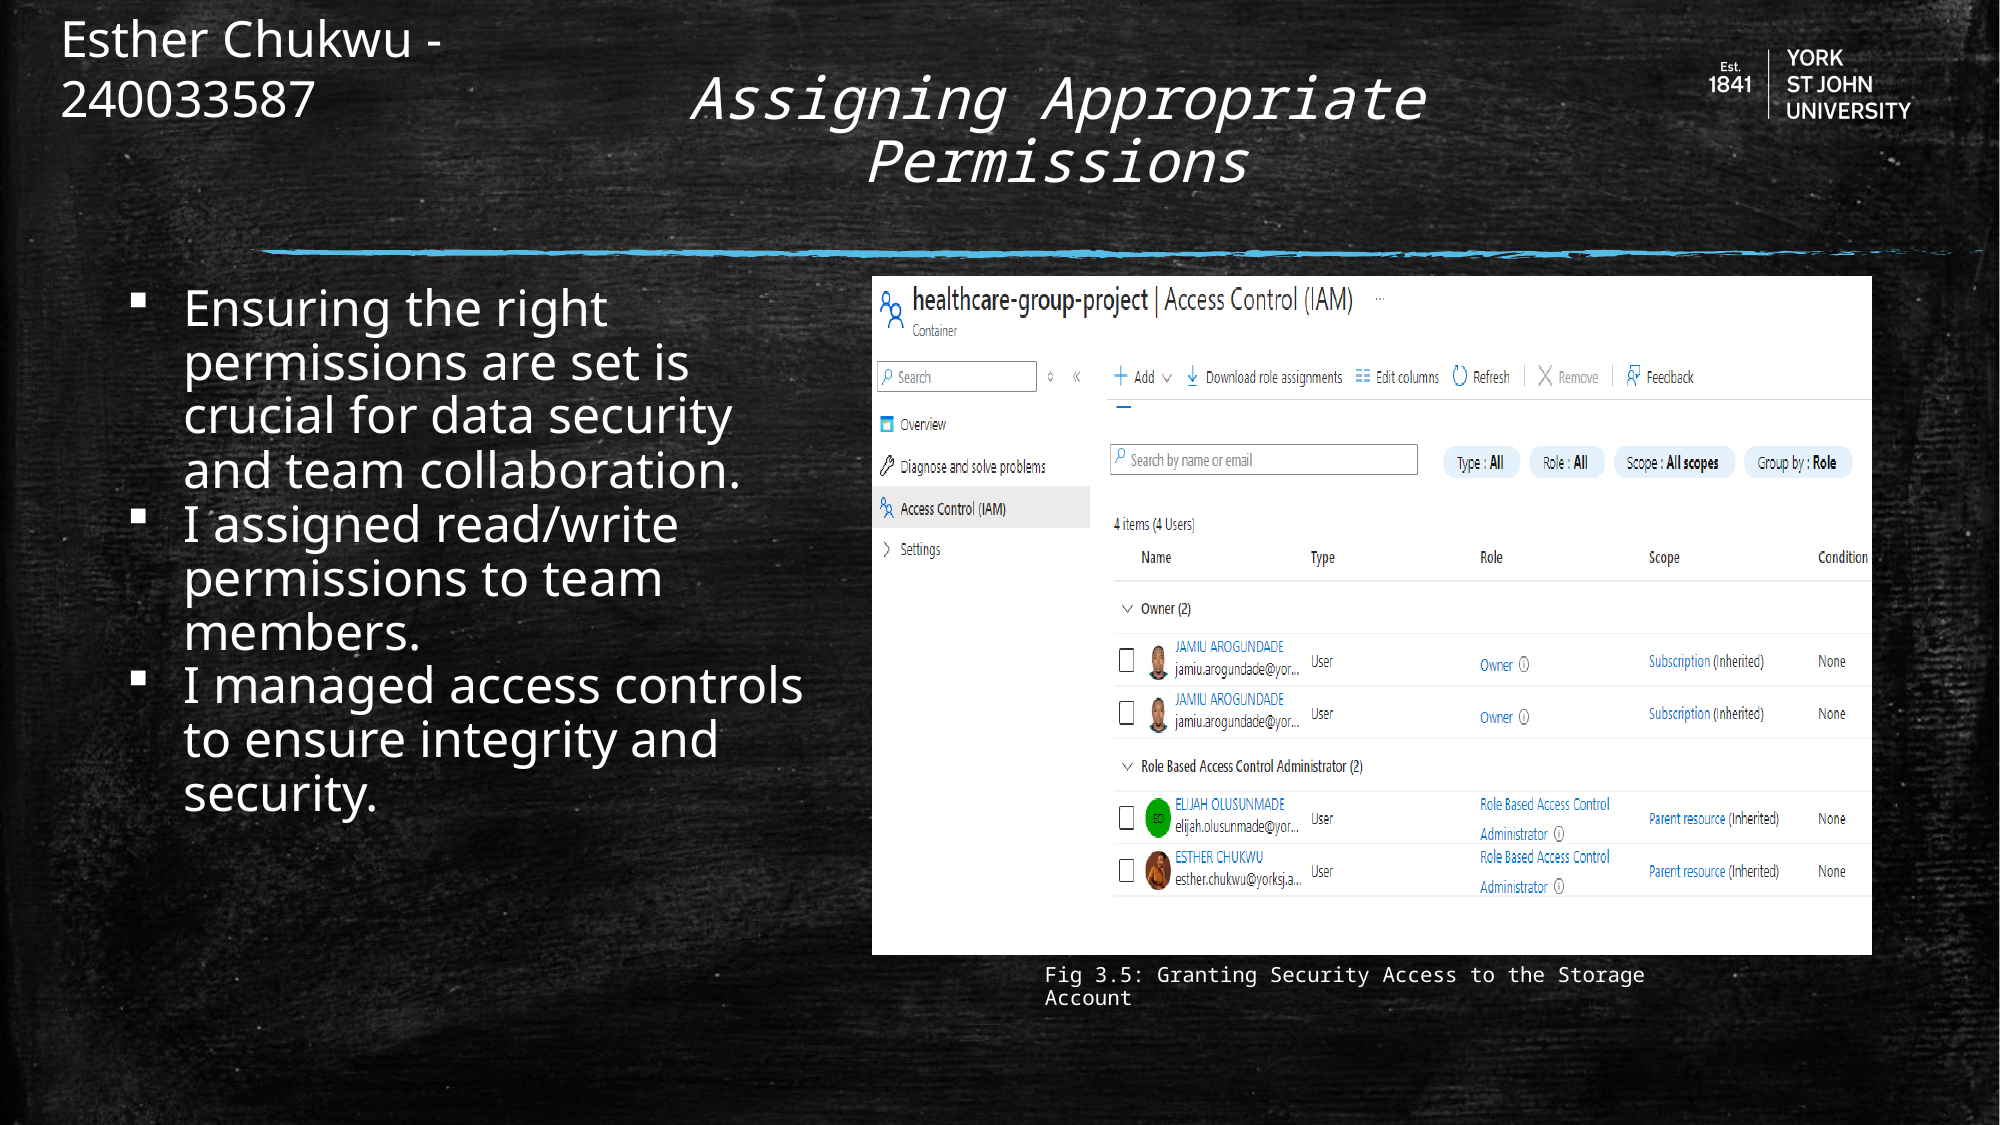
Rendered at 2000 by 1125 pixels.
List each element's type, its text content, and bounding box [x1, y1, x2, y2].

text_box Esther Chukwu - 240033587 [45, 0, 653, 190]
picture [872, 276, 1872, 955]
text_box Fig 3.5: Granting Security Access to the Storage Account [1029, 957, 1740, 1017]
text_box Ensuring the right permissions are set is crucial for data security and team collaboration. I assigned read/write permissions to team members. I managed access controls to ensure integrity and security. [111, 275, 829, 831]
picture [1664, 2, 1956, 166]
title Assigning Appropriate Permissions [489, 103, 1623, 203]
